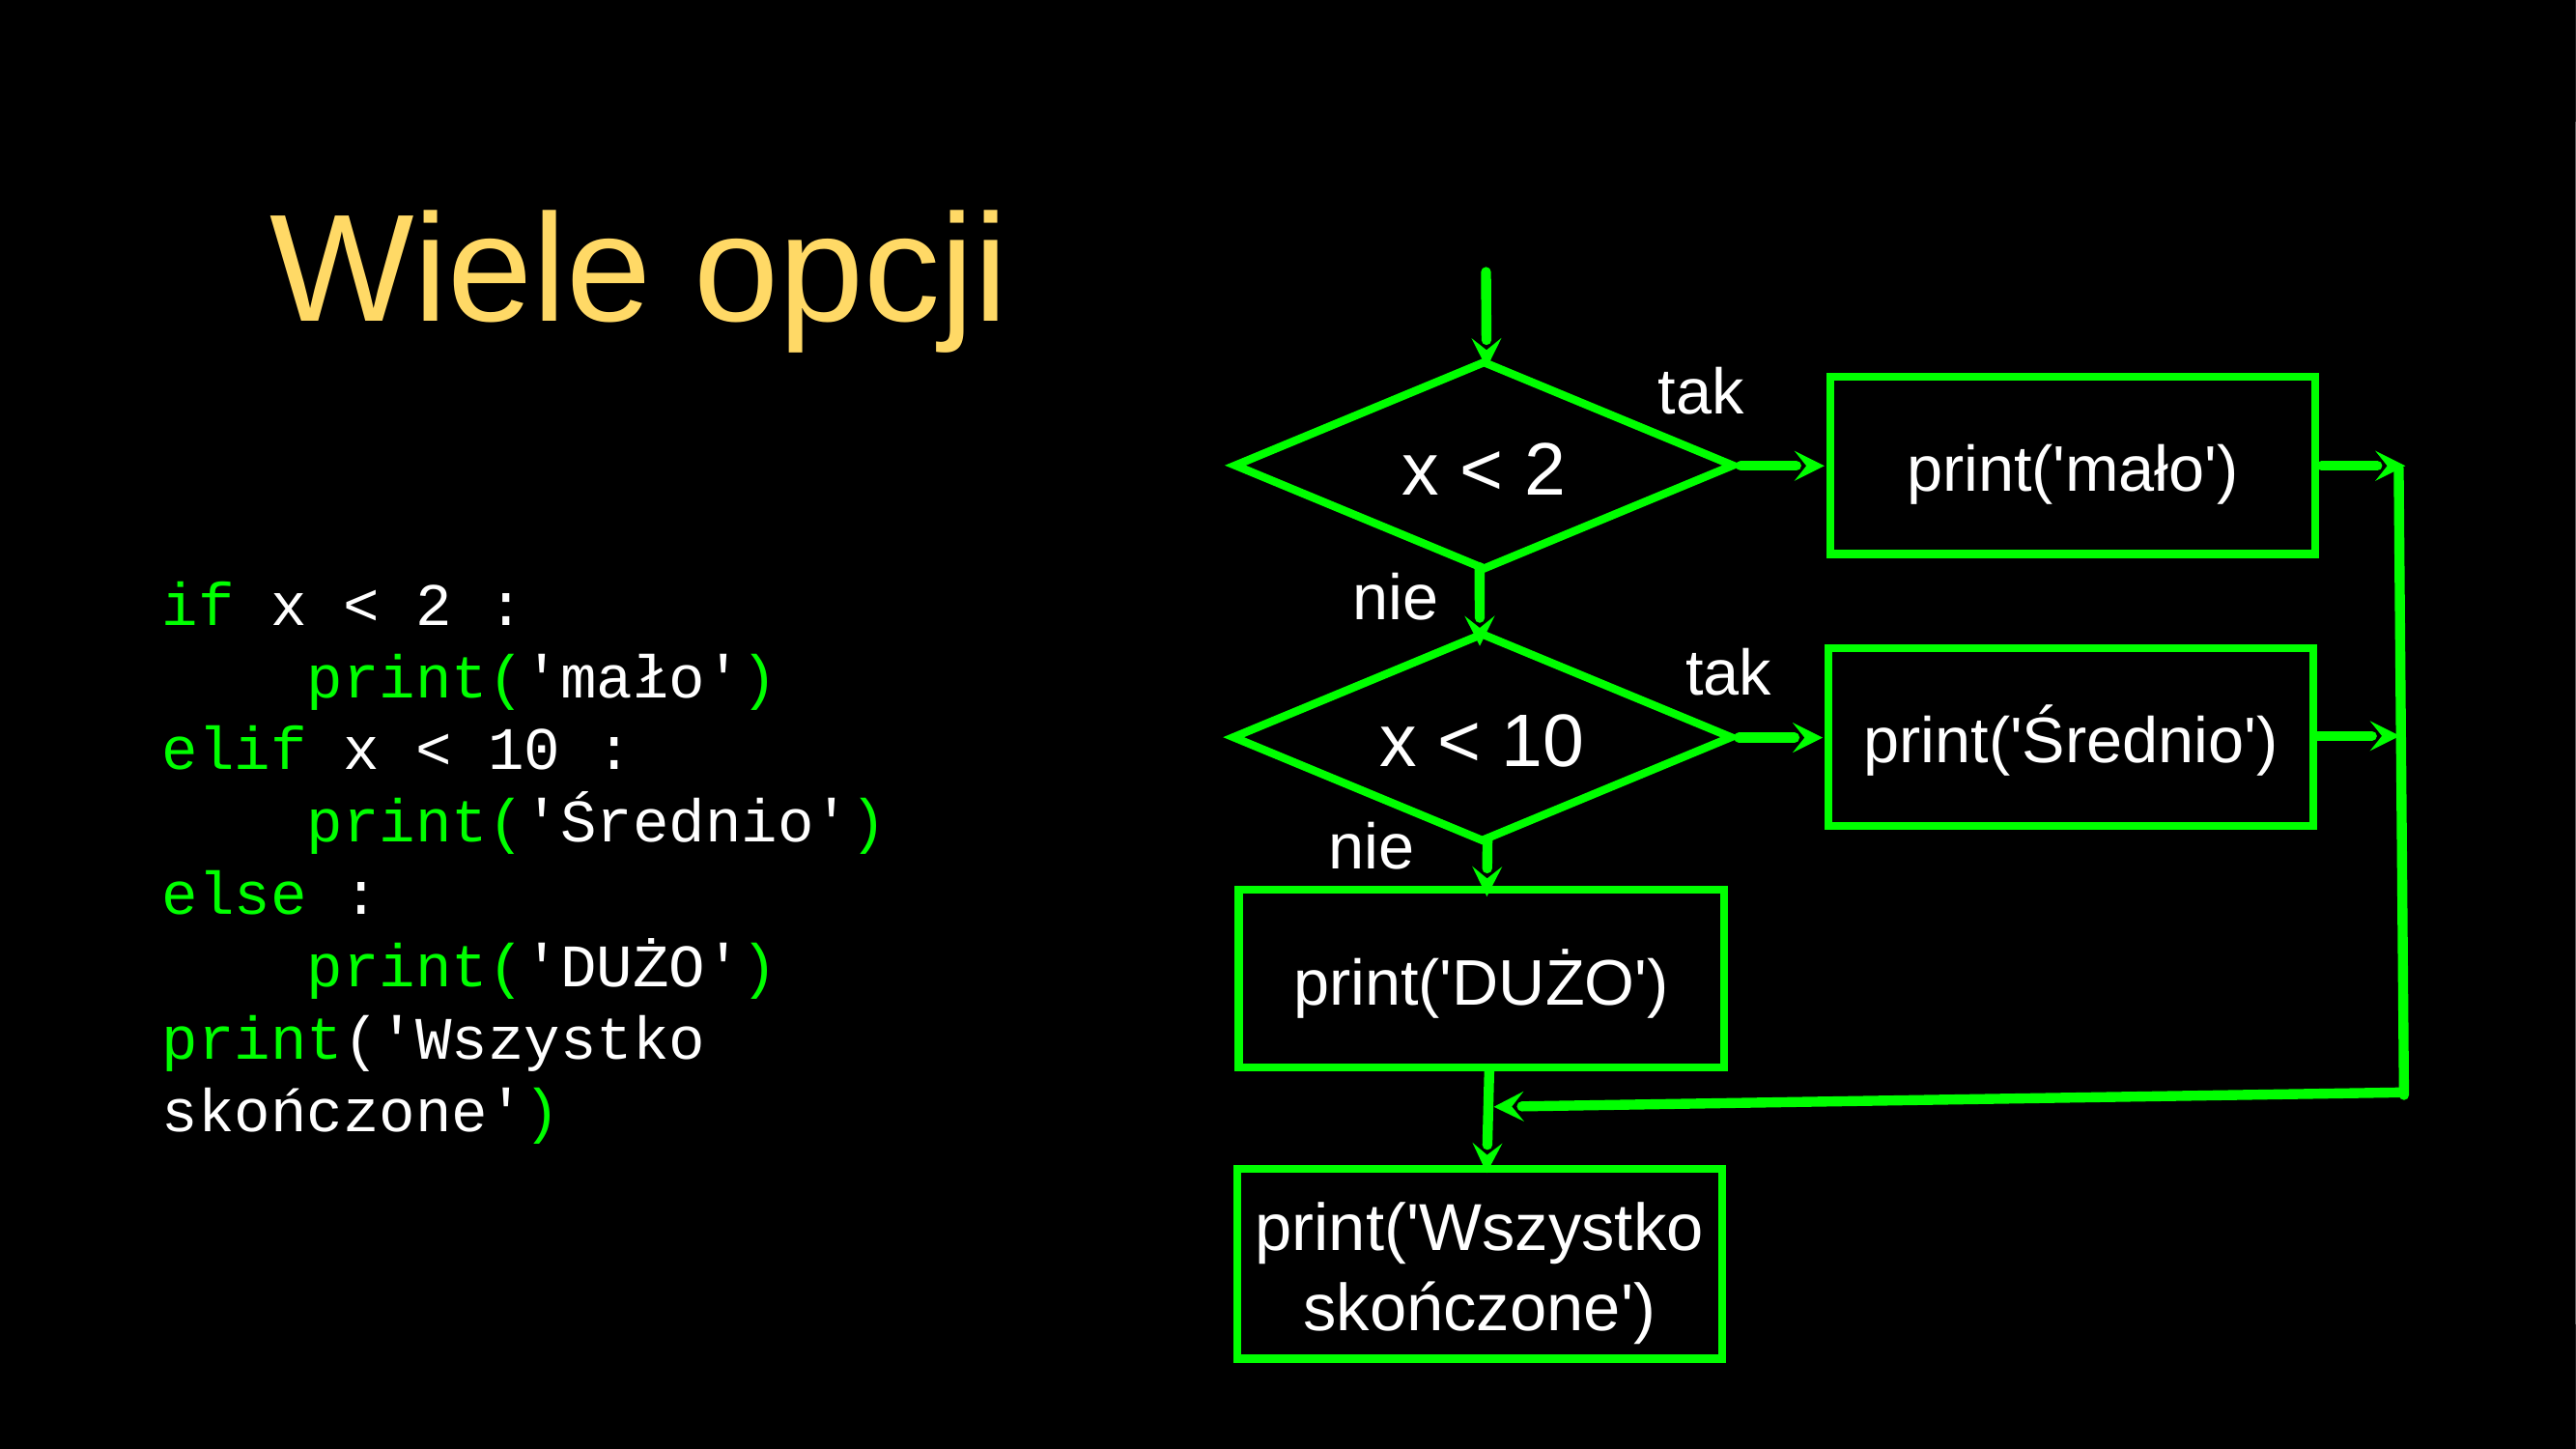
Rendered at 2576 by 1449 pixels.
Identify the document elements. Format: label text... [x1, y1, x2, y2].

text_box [1486, 1067, 1490, 1174]
title Wiele opcji [183, 118, 1096, 403]
text_box nie [1343, 554, 1448, 634]
text_box nie [1323, 804, 1420, 883]
text_box print('Wszystko skończone') [1236, 1169, 1722, 1359]
text_box tak [1667, 629, 1791, 708]
text_box if x < 2 : print('mało') elif x < 10 : print('Średnio') else : print('DUŻO') print('Wszystko skończone') [161, 465, 971, 1172]
text_box print('Średnio') [1828, 648, 2314, 826]
text_box print('DUŻO') [1238, 890, 1724, 1068]
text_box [1494, 1092, 2402, 1107]
text_box print('mało') [1830, 376, 2316, 554]
text_box tak [1646, 349, 1757, 428]
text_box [2398, 472, 2405, 1095]
text_box x < 10 [1233, 635, 1732, 840]
text_box x < 2 [1234, 363, 1733, 568]
